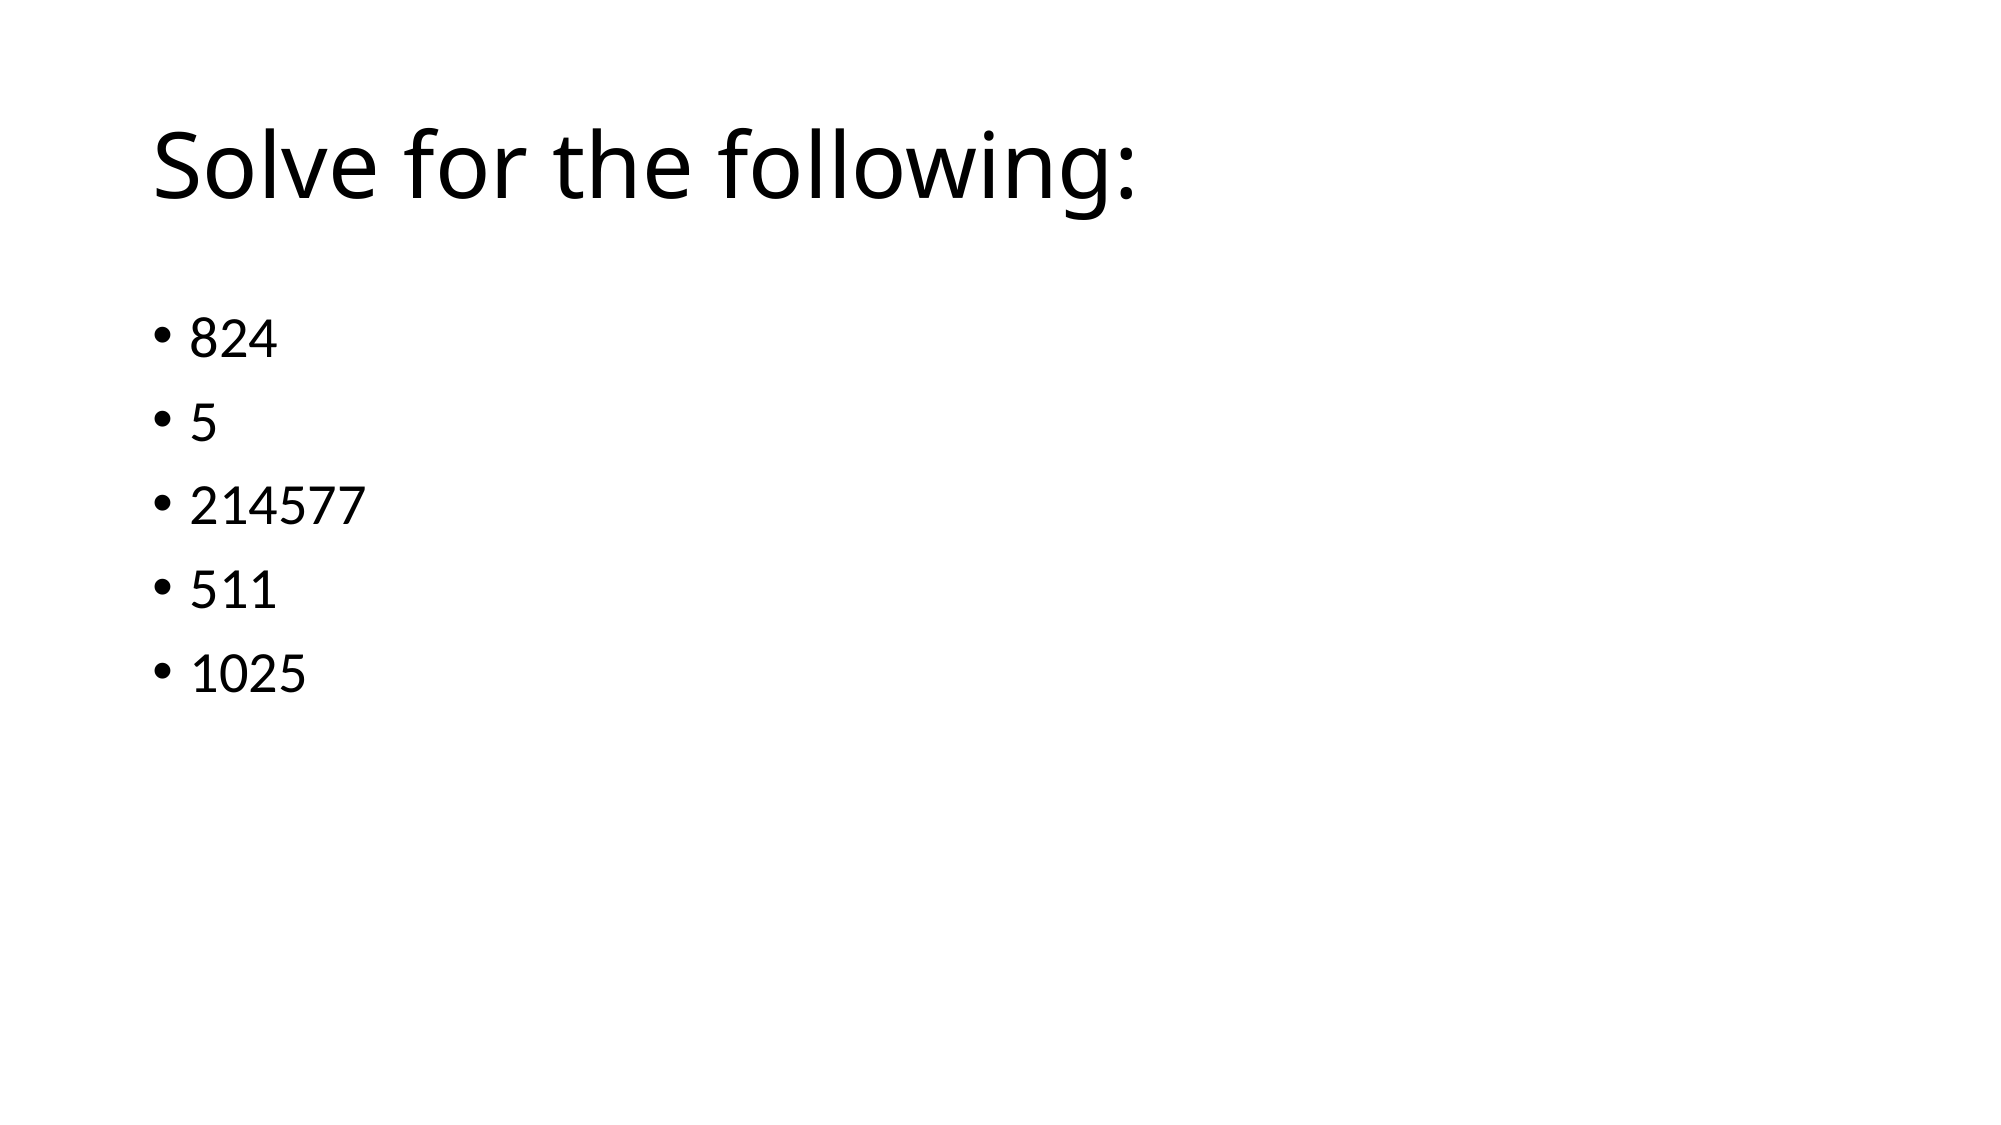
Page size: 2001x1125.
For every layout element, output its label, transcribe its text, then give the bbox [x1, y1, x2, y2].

title Solve for the following: [137, 59, 1863, 278]
list 824 5 214577 511 1025 [137, 299, 1863, 1014]
